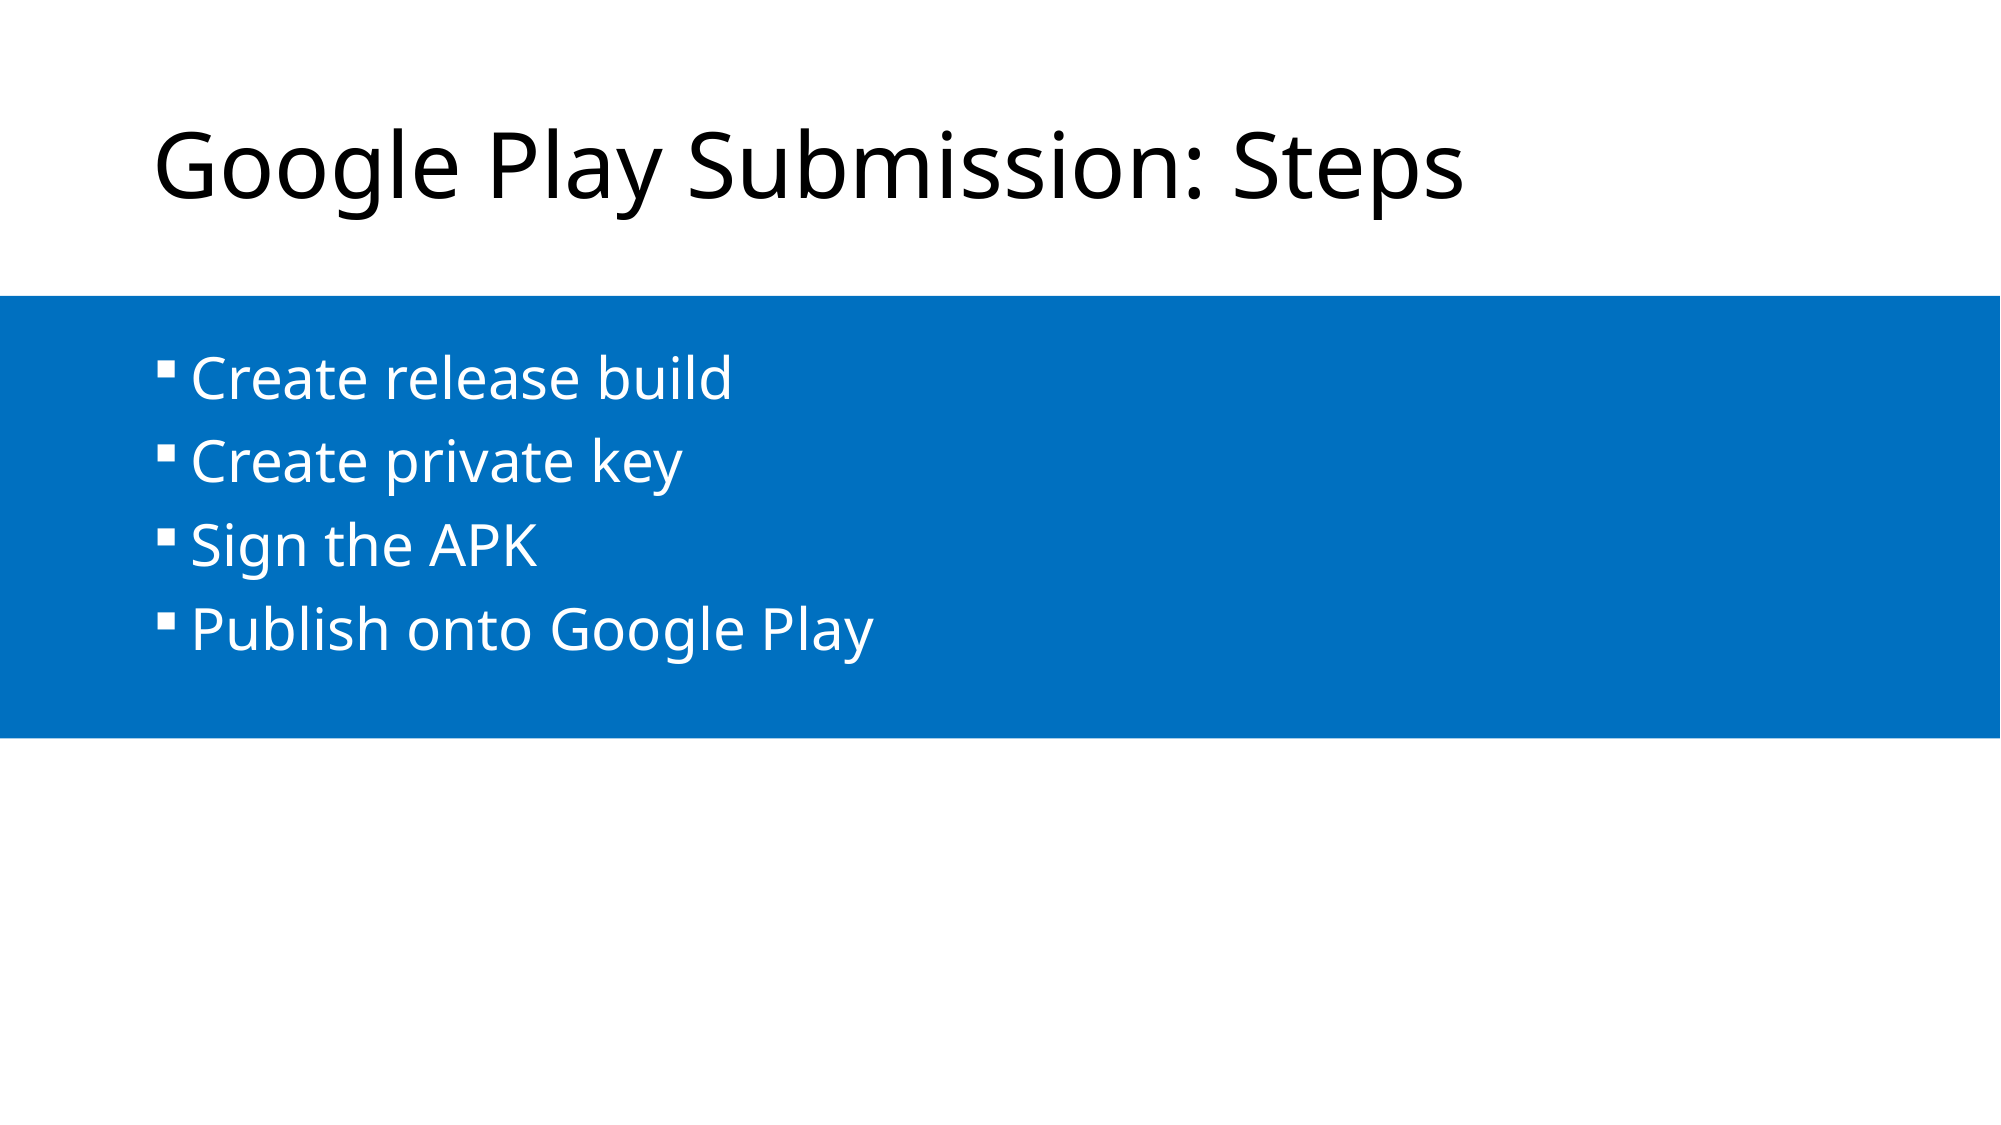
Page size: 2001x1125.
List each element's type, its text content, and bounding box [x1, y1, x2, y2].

title Google Play Submission: Steps [137, 59, 1863, 278]
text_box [0, 284, 2000, 739]
